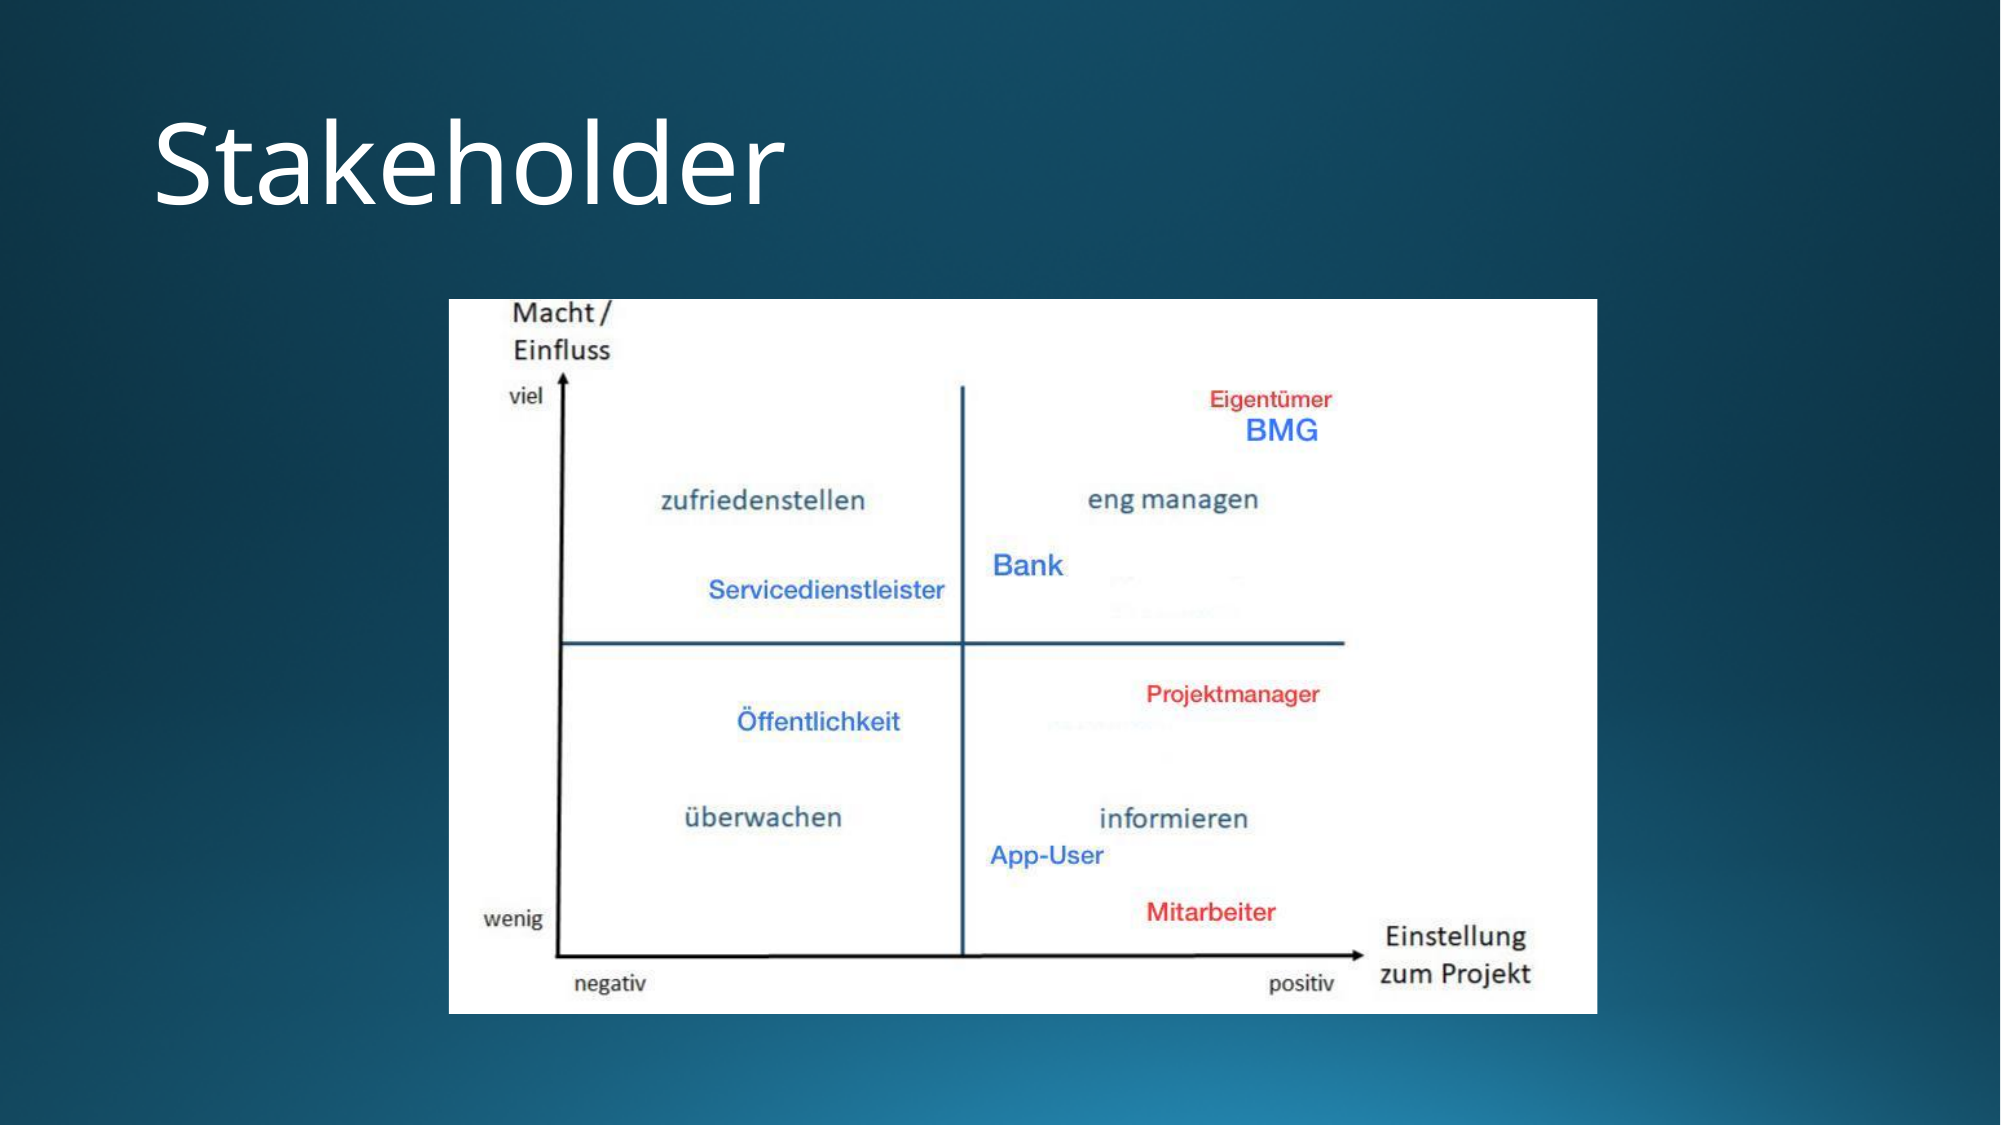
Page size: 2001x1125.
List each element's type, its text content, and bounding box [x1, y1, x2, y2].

picture [0, 0, 2001, 1125]
title Stakeholder [137, 59, 1863, 278]
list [448, 299, 1598, 1014]
